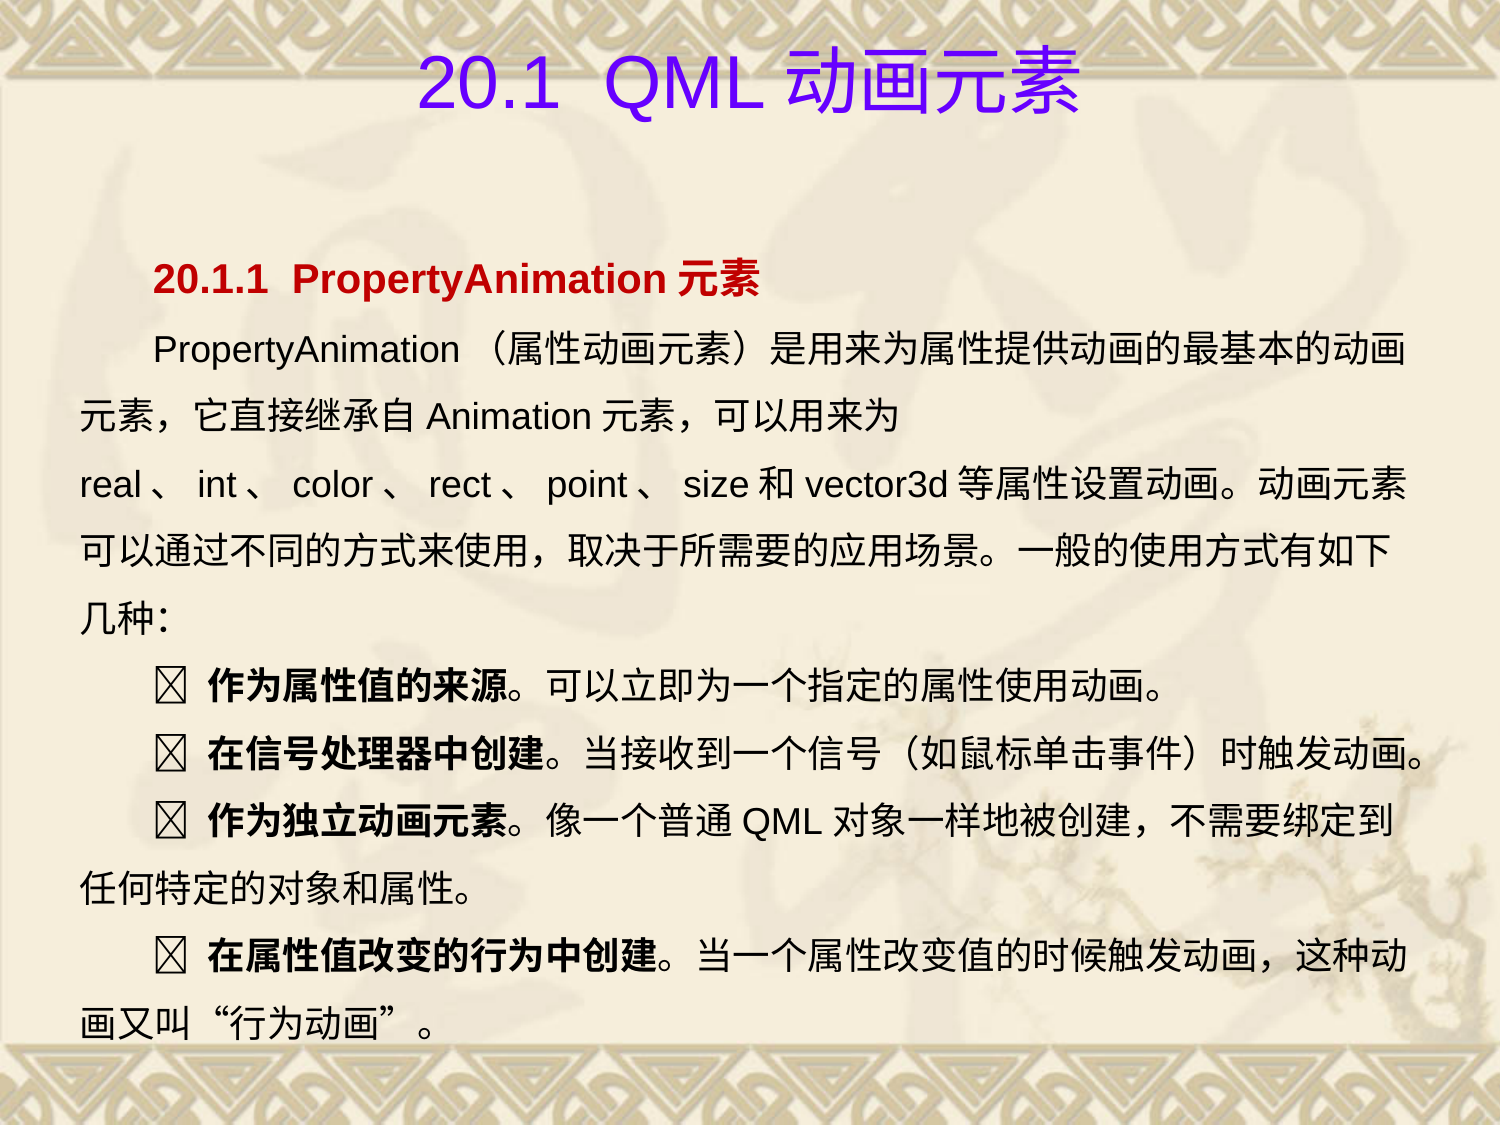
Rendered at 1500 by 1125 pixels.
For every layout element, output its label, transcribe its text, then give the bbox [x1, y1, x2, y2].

title 20.1 QML动画元素 [49, 7, 1451, 149]
picture [0, 0, 1500, 1125]
text_box 20.1.1 PropertyAnimation元素 PropertyAnimation（属性动画元素）是用来为属性提供动画的最基本的动画元素，它直接继承自Animation元素，可以用来为real、int、color、rect、point、size和vector3d等属性设置动画。动画元素可以通过不同的方式来使用，取决于所需要的应用场景。一般的使用方式有如下几种：  作为属性值的来源。可以立即为一个指定的属性使用动画。  在信号处理器中创建。当接收到一个信号（如鼠标单击事件）时触发动画。  作为独立动画元素。像一个普通QML对象一样地被创建，不需要绑定到任何特定的对象和属性。  在属性值改变的行为中创建。当一个属性改变值的时候触发动画，这种动画又叫“行为动画”。 [64, 219, 1424, 1120]
